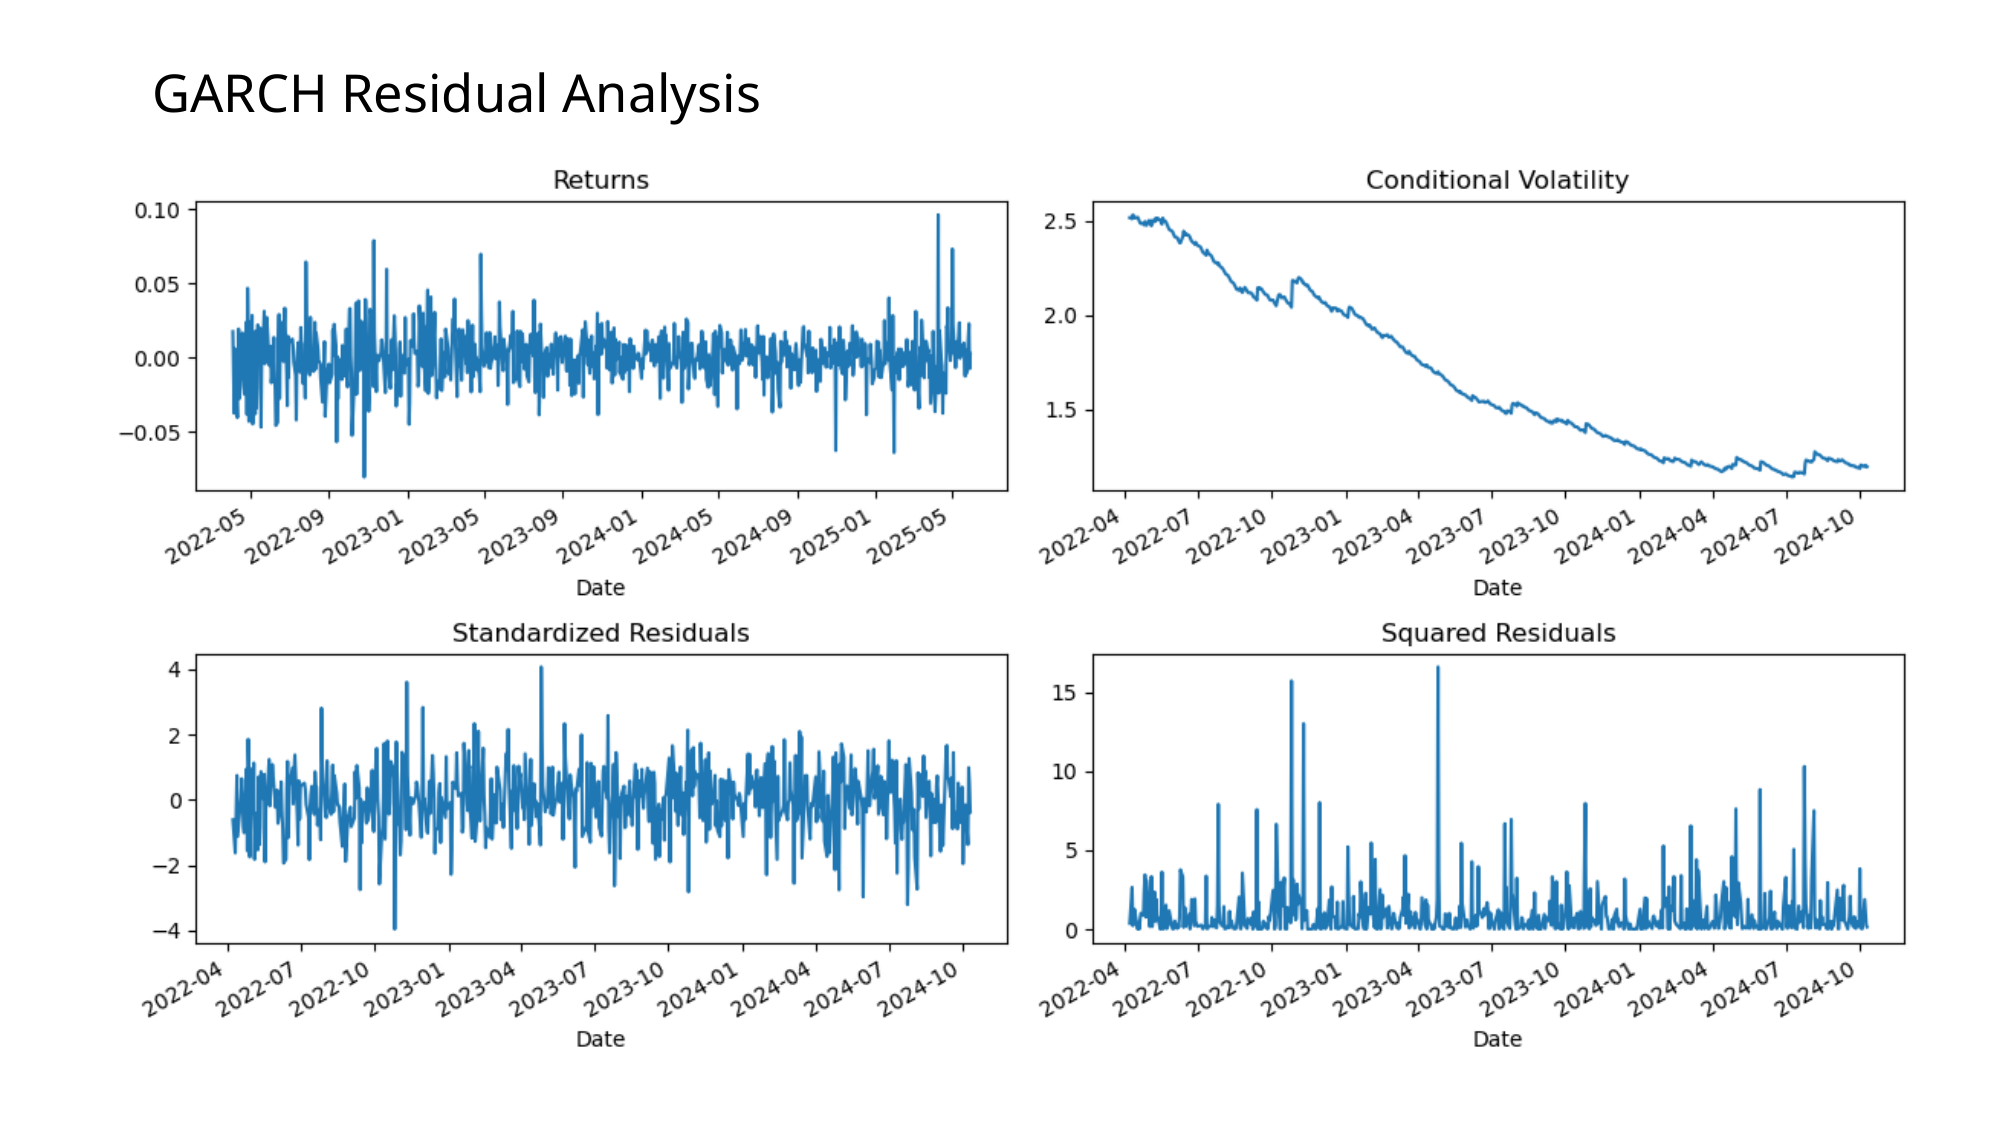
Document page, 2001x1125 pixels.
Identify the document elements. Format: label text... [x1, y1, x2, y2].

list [100, 155, 1919, 1068]
title GARCH Residual Analysis [137, 59, 1863, 132]
